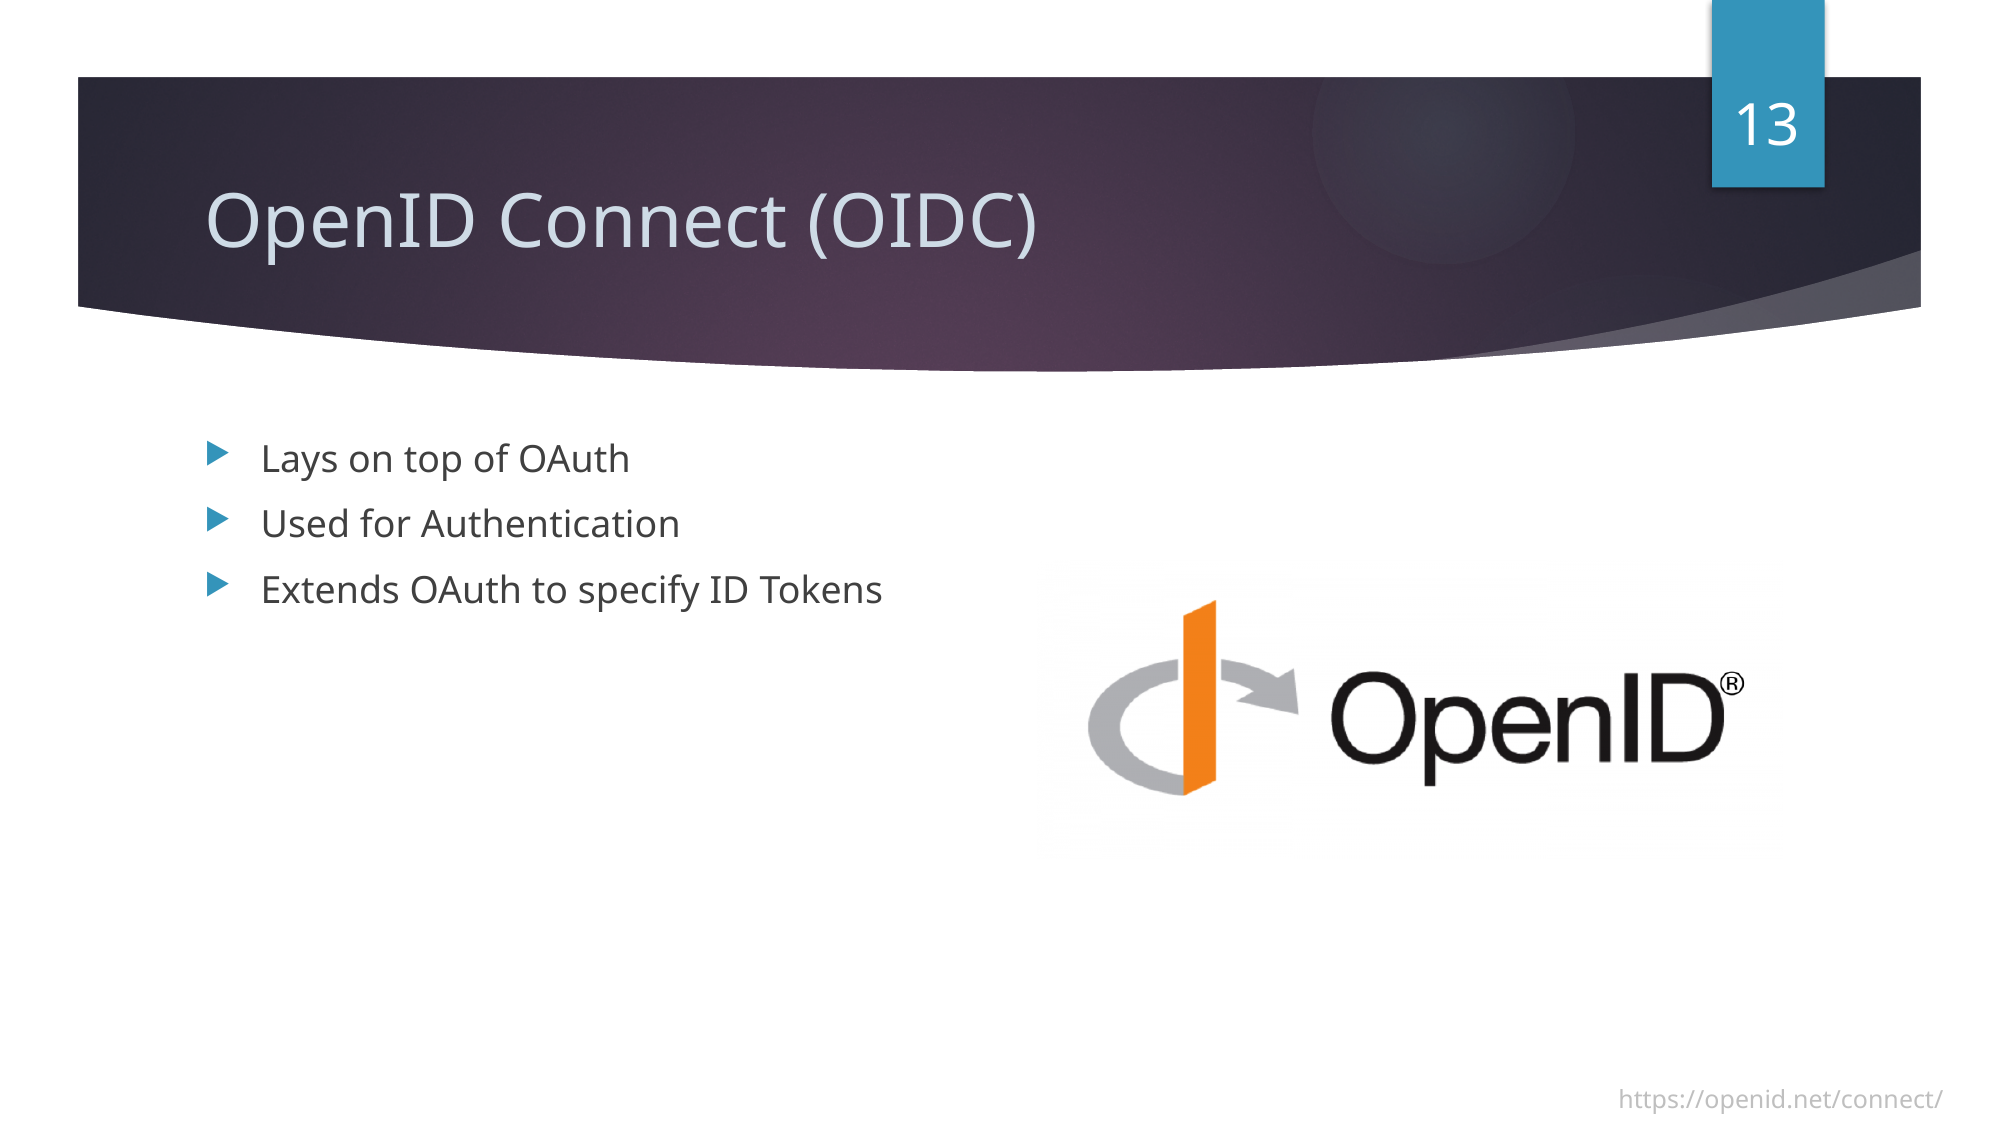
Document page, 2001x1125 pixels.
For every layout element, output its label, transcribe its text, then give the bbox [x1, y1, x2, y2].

text_box https://openid.net/connect/ [1603, 1076, 2000, 1122]
title OpenID Connect (OIDC) [189, 159, 1627, 276]
slide_number 13 [1698, 48, 1836, 175]
list Lays on top of OAuth Used for Authentication Extends OAuth to specify ID Tokens [189, 427, 1638, 988]
picture [1037, 559, 1784, 859]
